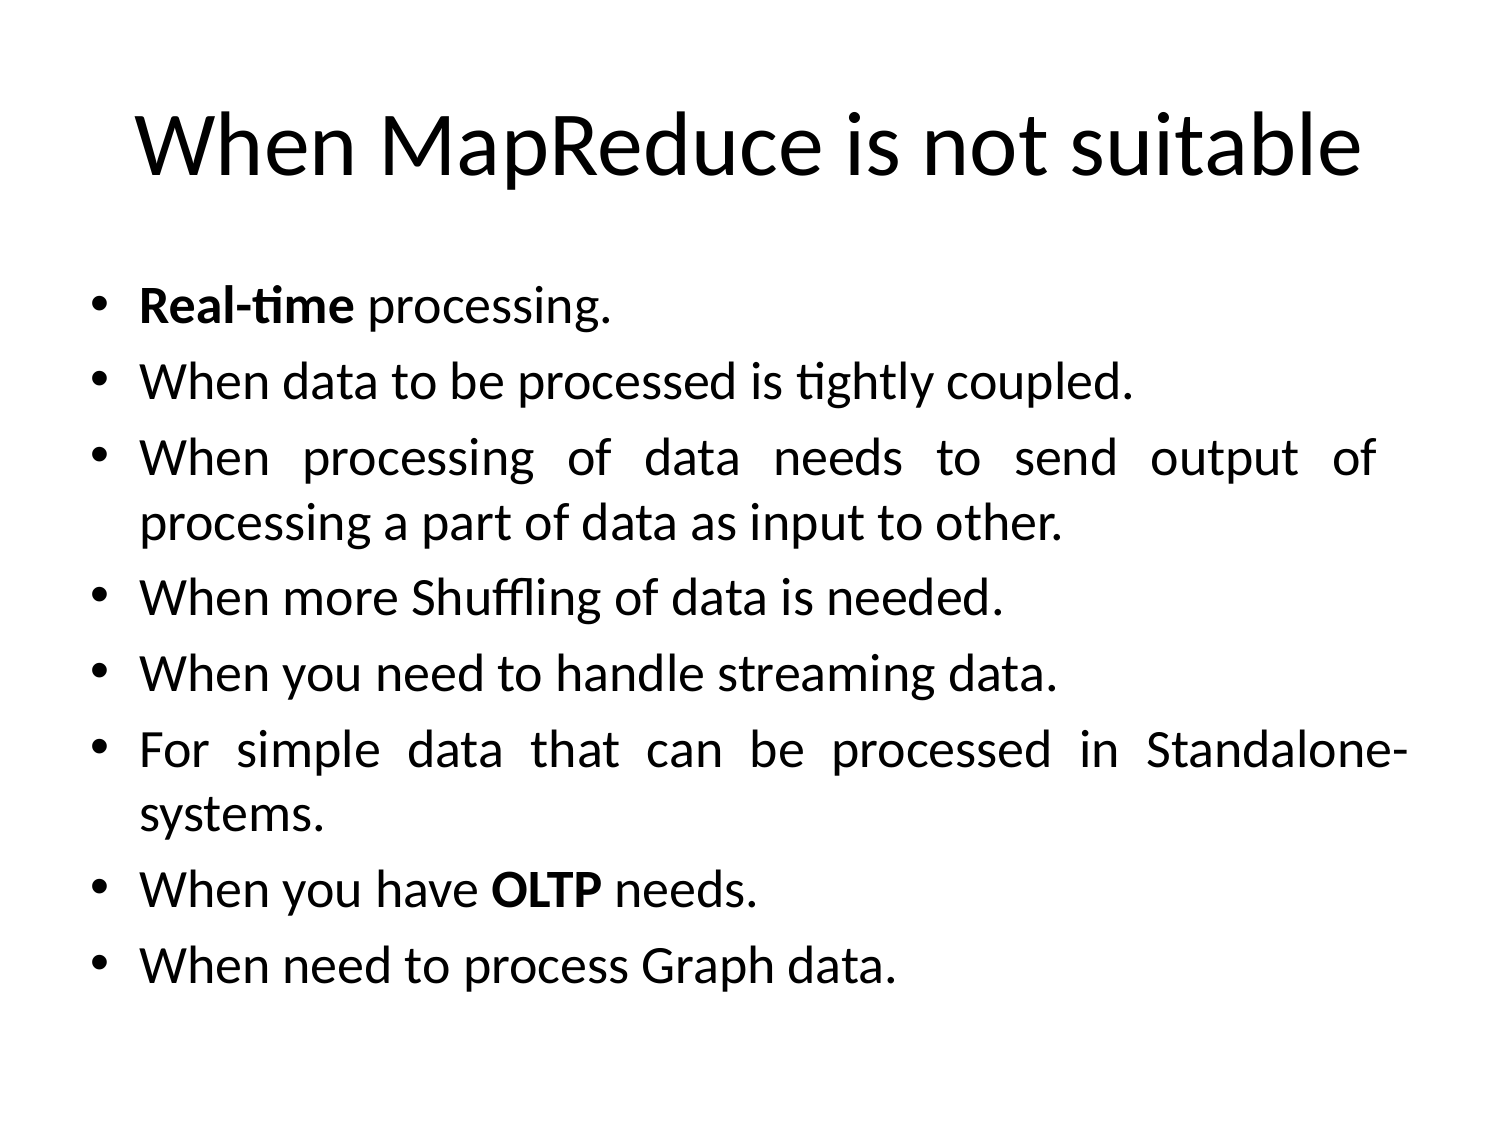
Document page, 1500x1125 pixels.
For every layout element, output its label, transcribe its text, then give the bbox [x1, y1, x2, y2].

list Real-time processing. When data to be processed is tightly coupled. When processing of data needs to send output of processing a part of data as input to other. When more Shuffling of data is needed. When you need to handle streaming data. For simple data that can be processed in Standalone-systems. When you have OLTP needs. When need to process Graph data. [75, 262, 1425, 1005]
title When MapReduce is not suitable [75, 45, 1425, 233]
